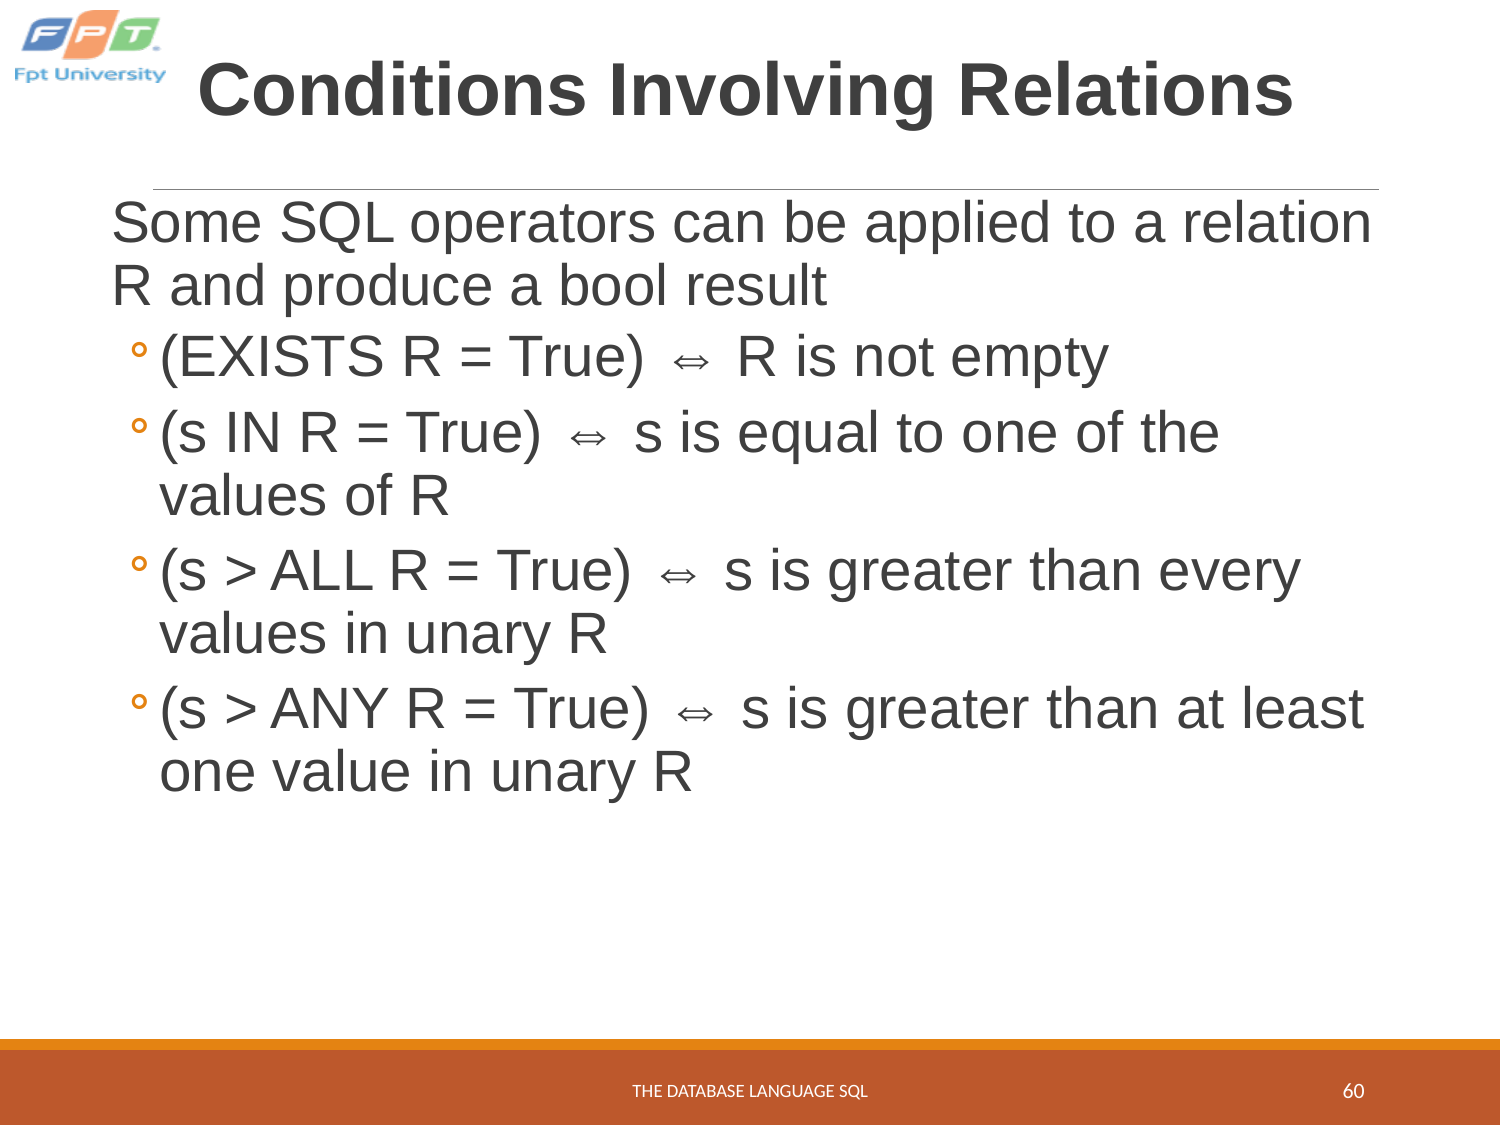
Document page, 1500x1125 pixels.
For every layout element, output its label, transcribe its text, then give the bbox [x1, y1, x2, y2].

slide_number 60 [1218, 1059, 1380, 1120]
title Conditions Involving Relations [96, 47, 1399, 185]
picture [15, 10, 166, 83]
list Some SQL operators can be applied to a relation R and produce a bool result (EXISTS R = True) ⇔ R is not empty (s IN R = True) ⇔ s is equal to one of the values of R (s > ALL R = True) ⇔ s is greater than every values in unary R (s > ANY R = True) ⇔ s is greater than at least one value in unary R [96, 185, 1399, 1017]
footer THE DATABASE LANGUAGE SQL [453, 1059, 1047, 1120]
